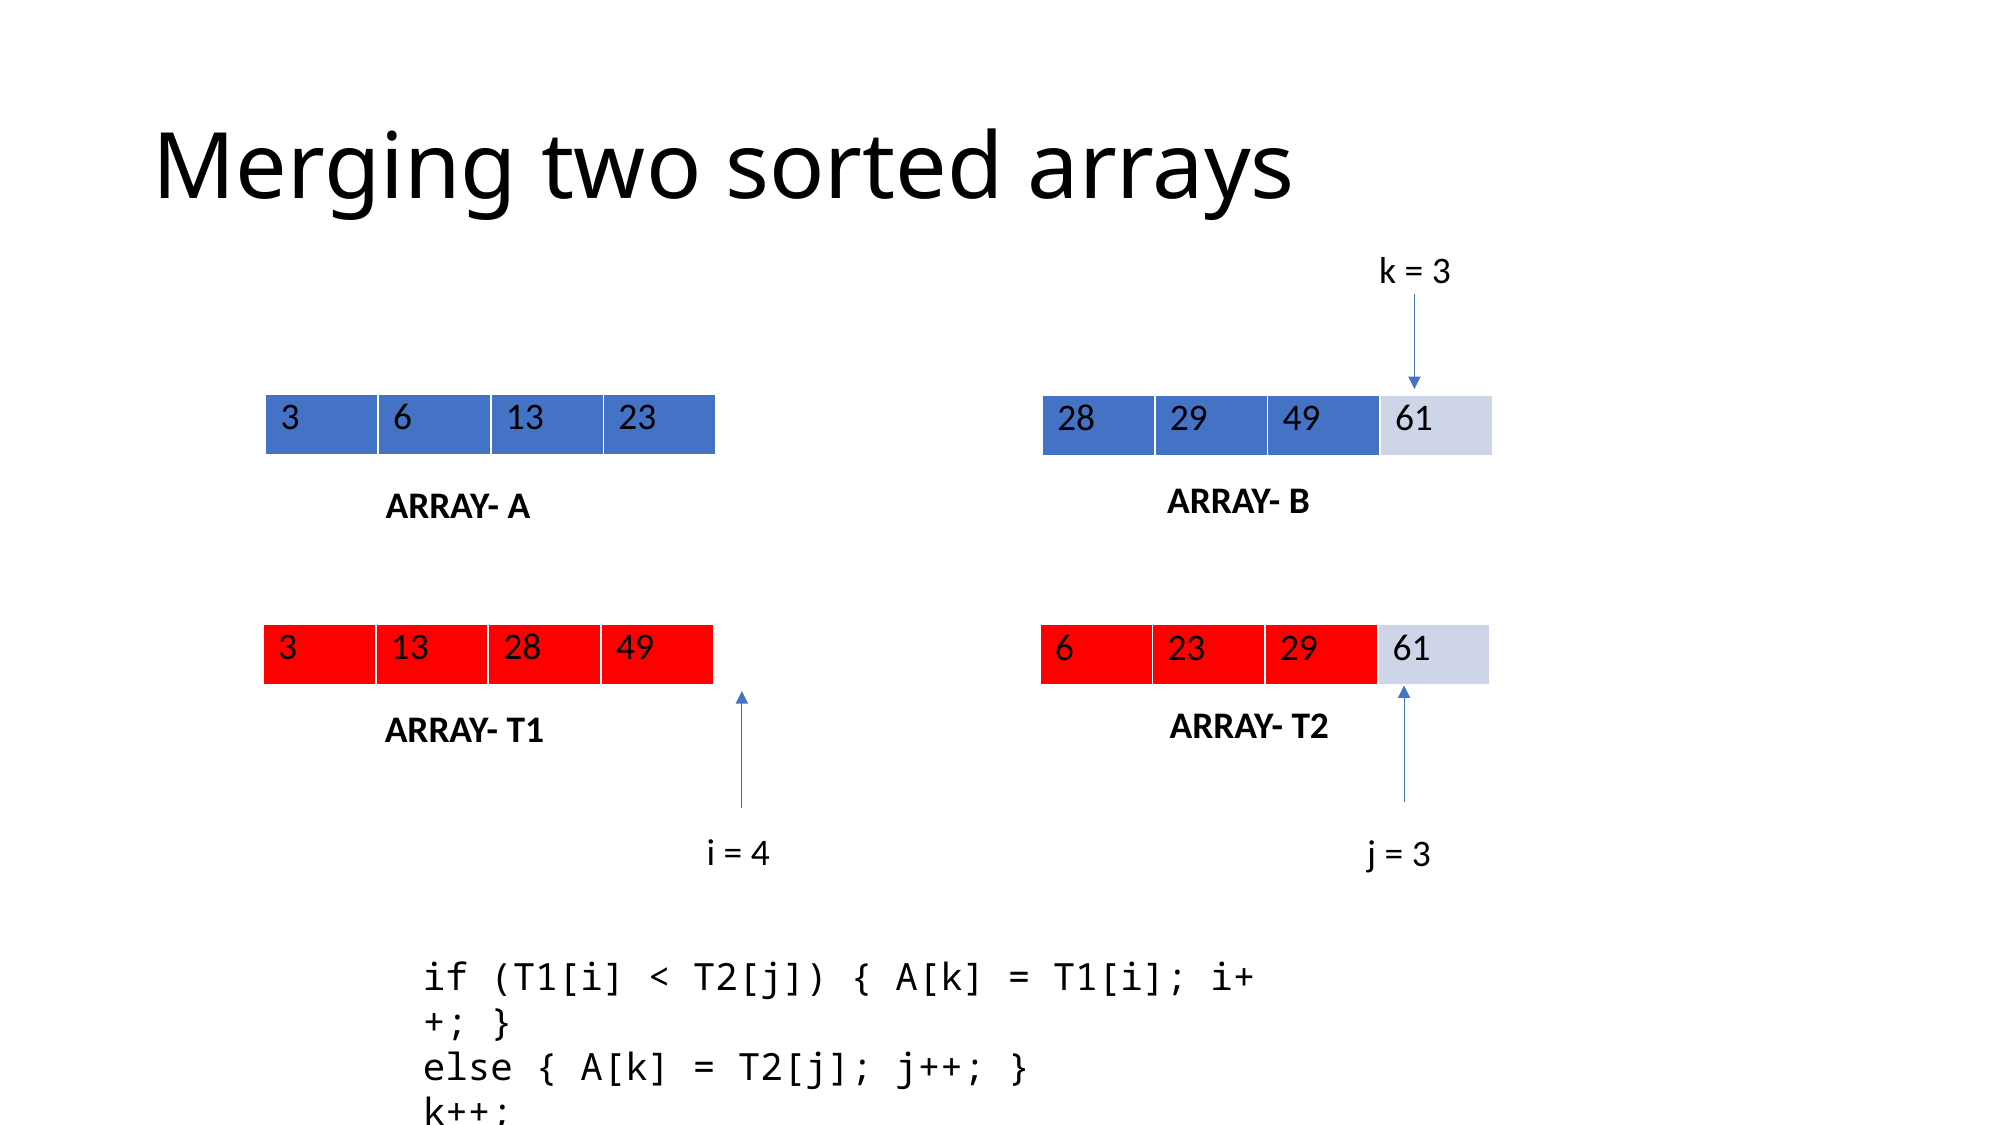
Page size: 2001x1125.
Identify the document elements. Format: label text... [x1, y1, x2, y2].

title Merging two sorted arrays [137, 59, 1863, 278]
text_box ARRAY- T1 [370, 697, 590, 758]
text_box i = 4 [691, 820, 800, 881]
text_box k = 3 [1364, 238, 1473, 299]
table_header 28 [1043, 396, 1154, 455]
table_header 28 [489, 625, 600, 684]
table_header 61 [1381, 396, 1492, 455]
table_header 29 [1266, 625, 1377, 684]
table_header 13 [377, 625, 487, 684]
table_header 3 [264, 625, 375, 684]
text_box ARRAY- B [1152, 468, 1372, 529]
table_header 6 [379, 395, 490, 454]
text_box ARRAY- T2 [1154, 693, 1375, 754]
table_header 3 [266, 395, 377, 454]
table_header 29 [1156, 396, 1267, 455]
text_box if (T1[i] < T2[j]) { A[k] = T1[i]; i++; } else { A[k] = T2[j]; j++; } k++; [408, 945, 1339, 1125]
table_header 23 [604, 395, 715, 454]
table_header 23 [1153, 625, 1264, 684]
text_box ARRAY- A [370, 474, 591, 534]
table_header 61 [1379, 625, 1489, 684]
text_box j = 3 [1352, 821, 1461, 882]
table_header 49 [1268, 396, 1379, 455]
table_header 6 [1041, 625, 1152, 684]
table_header 13 [492, 395, 603, 454]
table_header 49 [602, 625, 713, 684]
